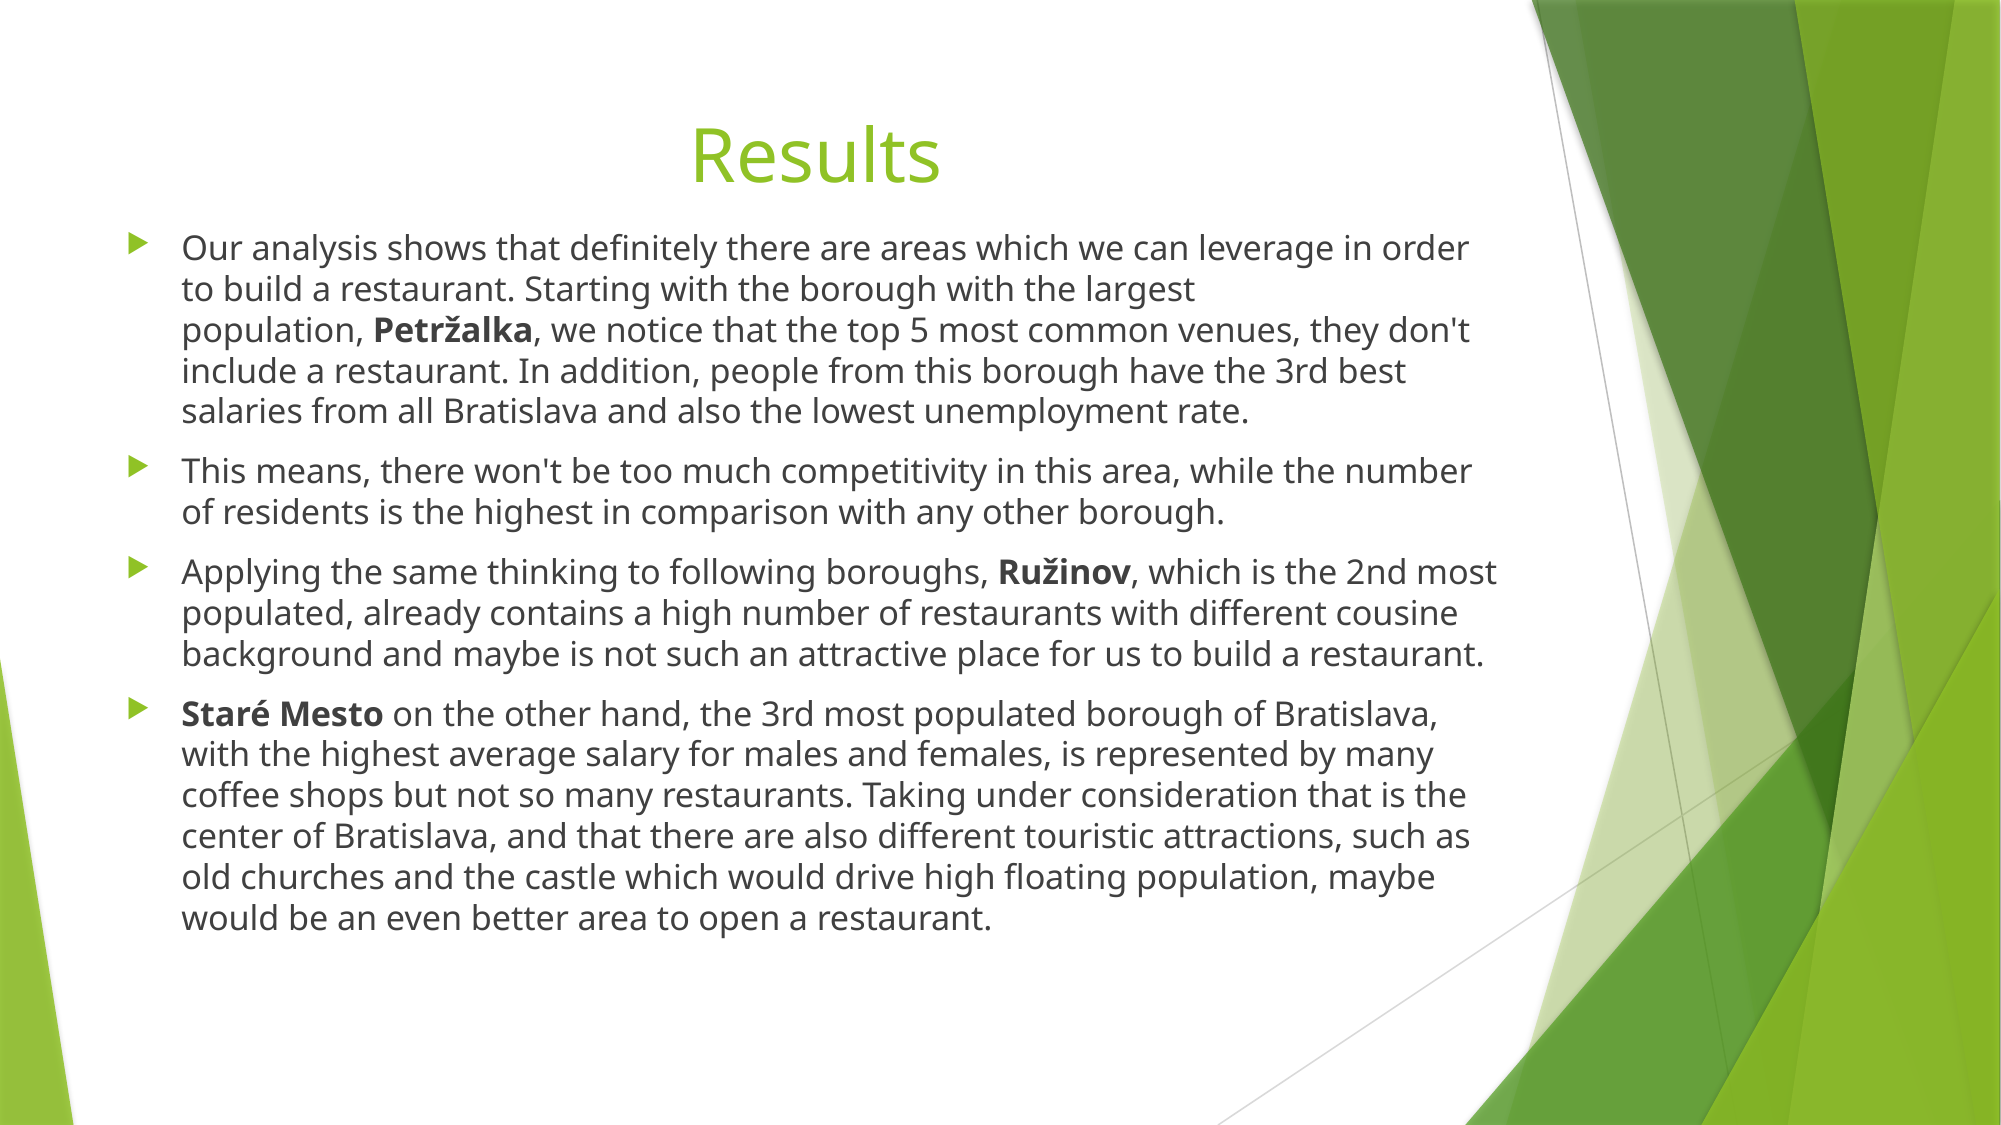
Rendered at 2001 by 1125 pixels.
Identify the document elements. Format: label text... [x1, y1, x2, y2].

title Results [111, 99, 1522, 218]
list Our analysis shows that definitely there are areas which we can leverage in order to build a restaurant. Starting with the borough with the largest population, Petržalka, we notice that the top 5 most common venues, they don't include a restaurant. In addition, people from this borough have the 3rd best salaries from all Bratislava and also the lowest unemployment rate. This means, there won't be too much competitivity in this area, while the number of residents is the highest in comparison with any other borough. Applying the same thinking to following boroughs, Ružinov, which is the 2nd most populated, already contains a high number of restaurants with different cousine background and maybe is not such an attractive place for us to build a restaurant. Staré Mesto on the other hand, the 3rd most populated borough of Bratislava, with the highest average salary for males and females, is represented by many coffee shops but not so many restaurants. Taking under consideration that is the center of Bratislava, and that there are also different touristic attractions, such as old churches and the castle which would drive high floating population, maybe would be an even better area to open a restaurant. [111, 218, 1522, 958]
